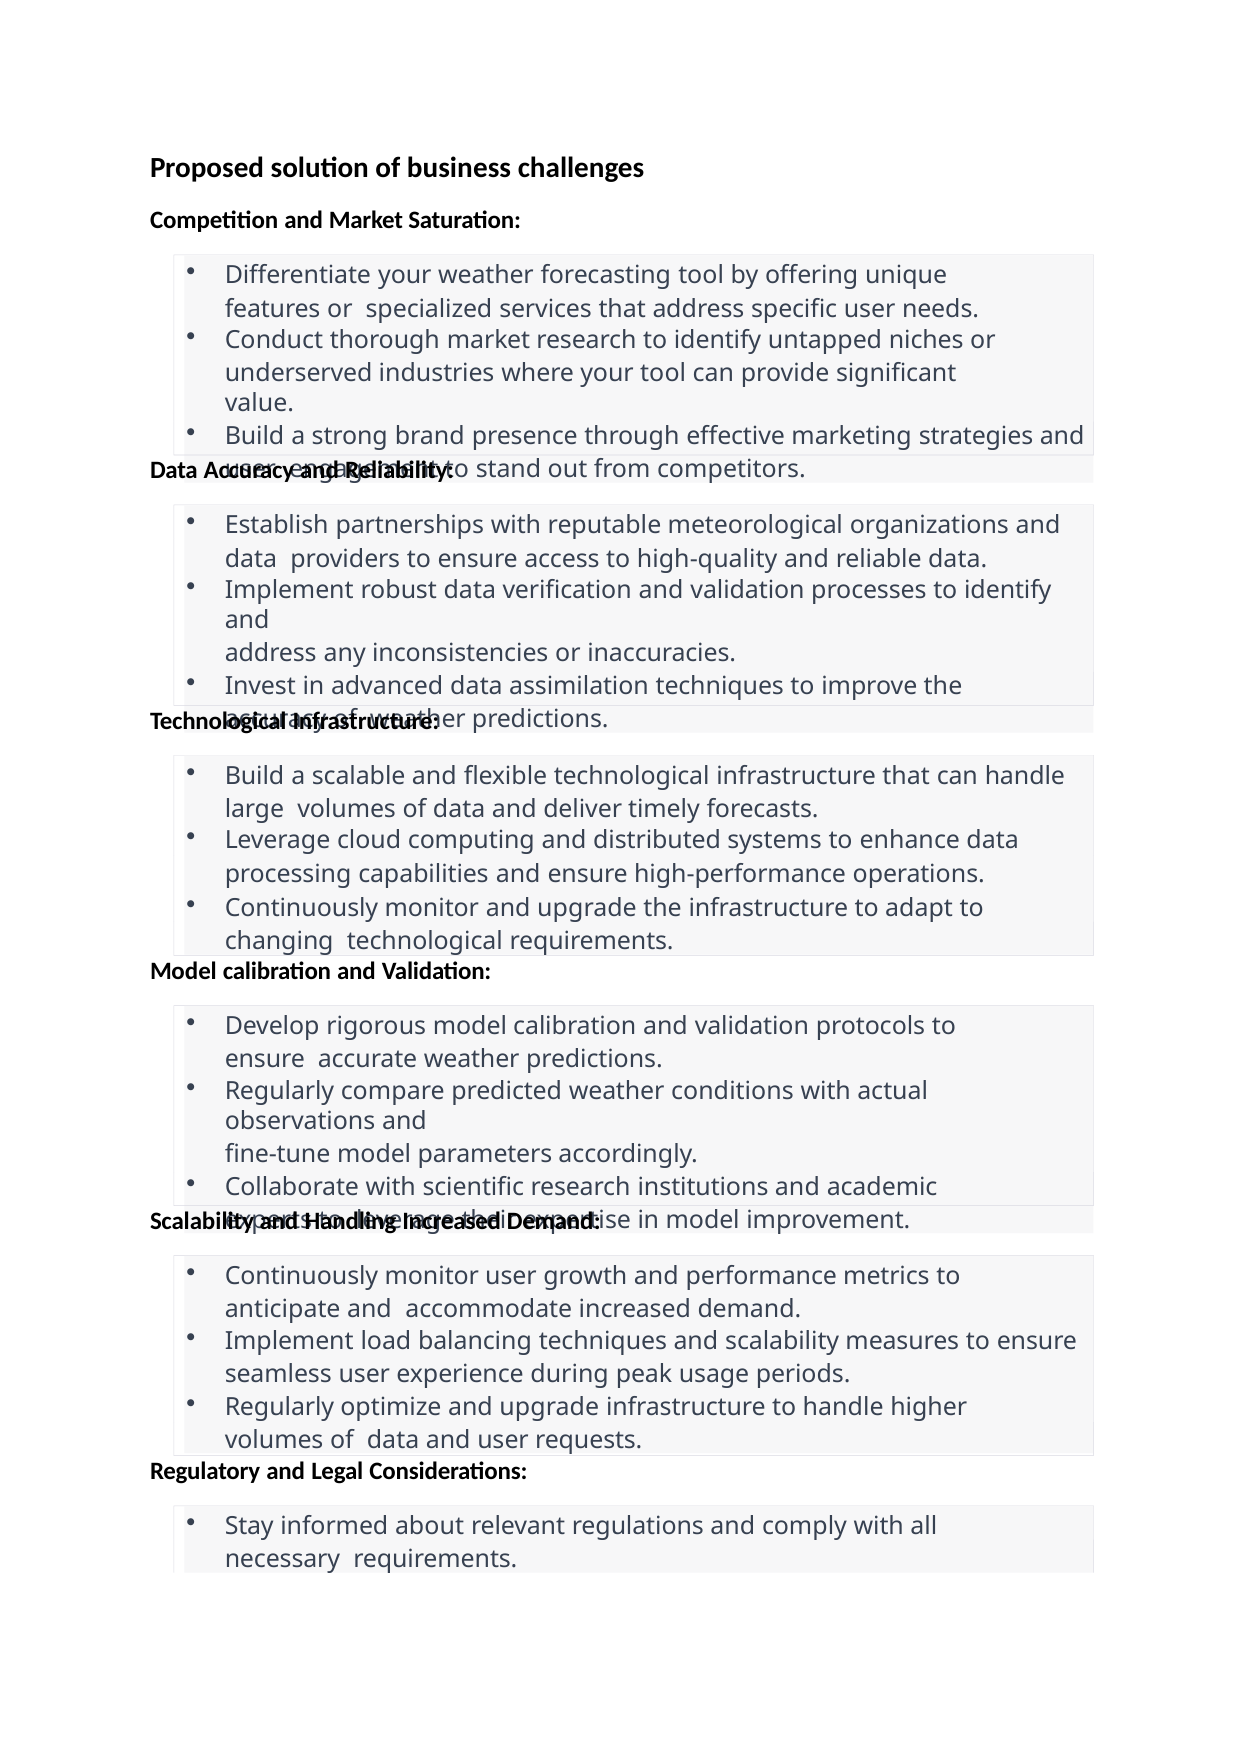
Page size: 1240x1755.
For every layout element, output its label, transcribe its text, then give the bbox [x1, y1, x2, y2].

text_box Develop rigorous model calibration and validation protocols to ensure accurate weather predictions. Regularly compare predicted weather conditions with actual observations and fine-tune model parameters accordingly. Collaborate with scientific research institutions and academic experts to leverage their expertise in model improvement. [607, 1206, 1094, 1234]
text_box Differentiate your weather forecasting tool by offering unique features or specialized services that address specific user needs. Conduct thorough market research to identify untapped niches or underserved industries where your tool can provide significant value. Build a strong brand presence through effective marketing strategies and user engagement to stand out from competitors. [184, 255, 1094, 454]
text_box Establish partnerships with reputable meteorological organizations and data providers to ensure access to high-quality and reliable data. Implement robust data verification and validation processes to identify and address any inconsistencies or inaccuracies. Invest in advanced data assimilation techniques to improve the accuracy of weather predictions. [448, 706, 1094, 733]
text_box Scalability and Handling Increased Demand: [147, 1202, 607, 1235]
text_box Model calibration and Validation: [147, 952, 498, 985]
text_box Establish partnerships with reputable meteorological organizations and data providers to ensure access to high-quality and reliable data. Implement robust data verification and validation processes to identify and address any inconsistencies or inaccuracies. Invest in advanced data assimilation techniques to improve the accuracy of weather predictions. [184, 505, 1094, 705]
text_box Differentiate your weather forecasting tool by offering unique features or specialized services that address specific user needs. Conduct thorough market research to identify untapped niches or underserved industries where your tool can provide significant value. Build a strong brand presence through effective marketing strategies and user engagement to stand out from competitors. [460, 456, 1094, 483]
text_box Stay informed about relevant regulations and comply with all necessary requirements. [184, 1506, 1094, 1573]
text_box Technological Infrastructure: [147, 702, 448, 735]
text_box Data Accuracy and Reliability: [147, 451, 460, 484]
text_box Develop rigorous model calibration and validation protocols to ensure accurate weather predictions. Regularly compare predicted weather conditions with actual observations and fine-tune model parameters accordingly. Collaborate with scientific research institutions and academic experts to leverage their expertise in model improvement. [184, 1005, 1094, 1205]
text_box Regulatory and Legal Considerations: [147, 1452, 535, 1485]
text_box Continuously monitor user growth and performance metrics to anticipate and accommodate increased demand. Implement load balancing techniques and scalability measures to ensure seamless user experience during peak usage periods. Regularly optimize and upgrade infrastructure to handle higher volumes of data and user requests. [184, 1255, 1094, 1454]
text_box Proposed solution of business challenges Competition and Market Saturation: [147, 146, 648, 234]
text_box Build a scalable and flexible technological infrastructure that can handle large volumes of data and deliver timely forecasts. Leverage cloud computing and distributed systems to enhance data processing capabilities and ensure high-performance operations. Continuously monitor and upgrade the infrastructure to adapt to changing technological requirements. [184, 755, 1094, 955]
